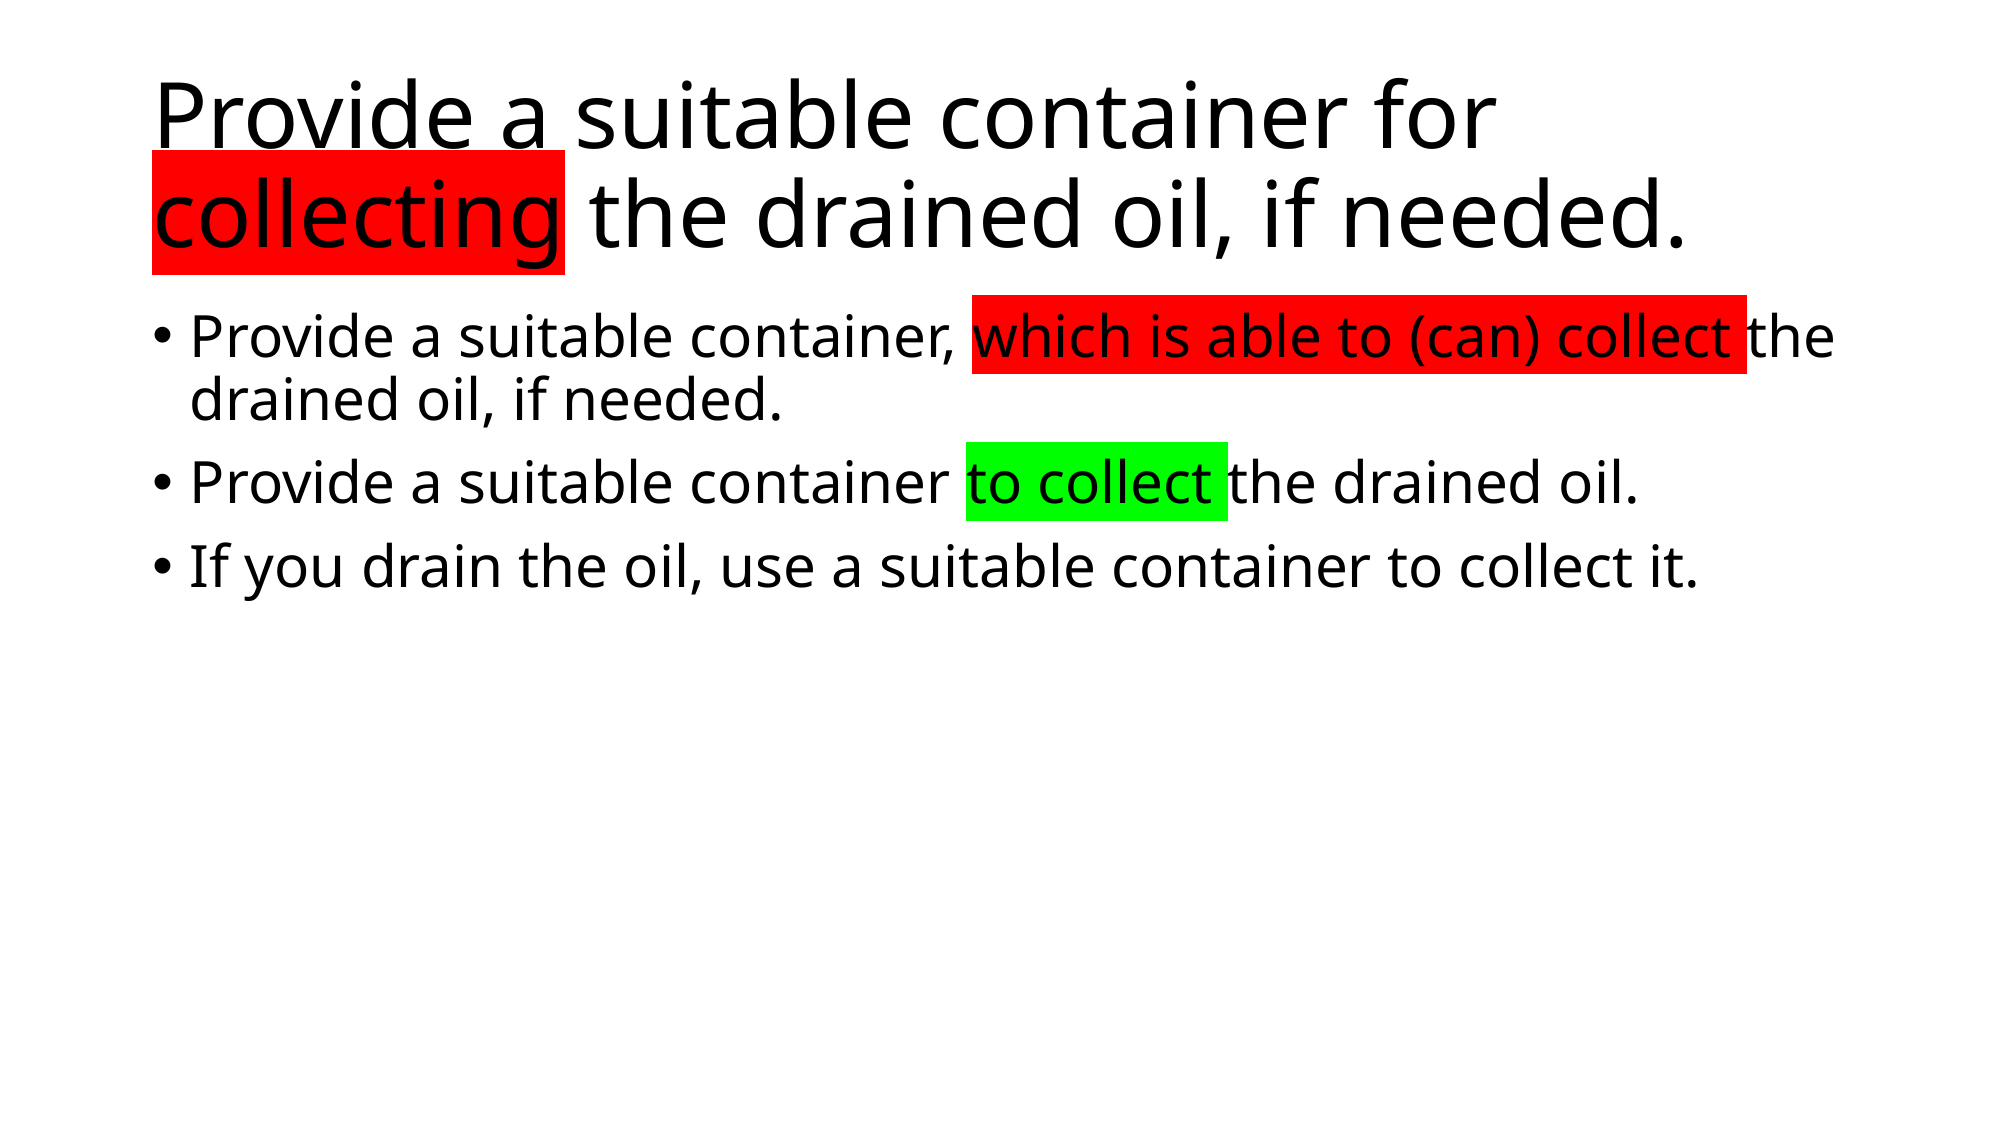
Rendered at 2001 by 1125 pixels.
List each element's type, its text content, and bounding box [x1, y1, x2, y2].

title Provide a suitable container for collecting the drained oil, if needed. [137, 59, 1863, 278]
list Provide a suitable container, which is able to (can) collect the drained oil, if needed. Provide a suitable container to collect the drained oil. If you drain the oil, use a suitable container to collect it. [137, 299, 1863, 1014]
